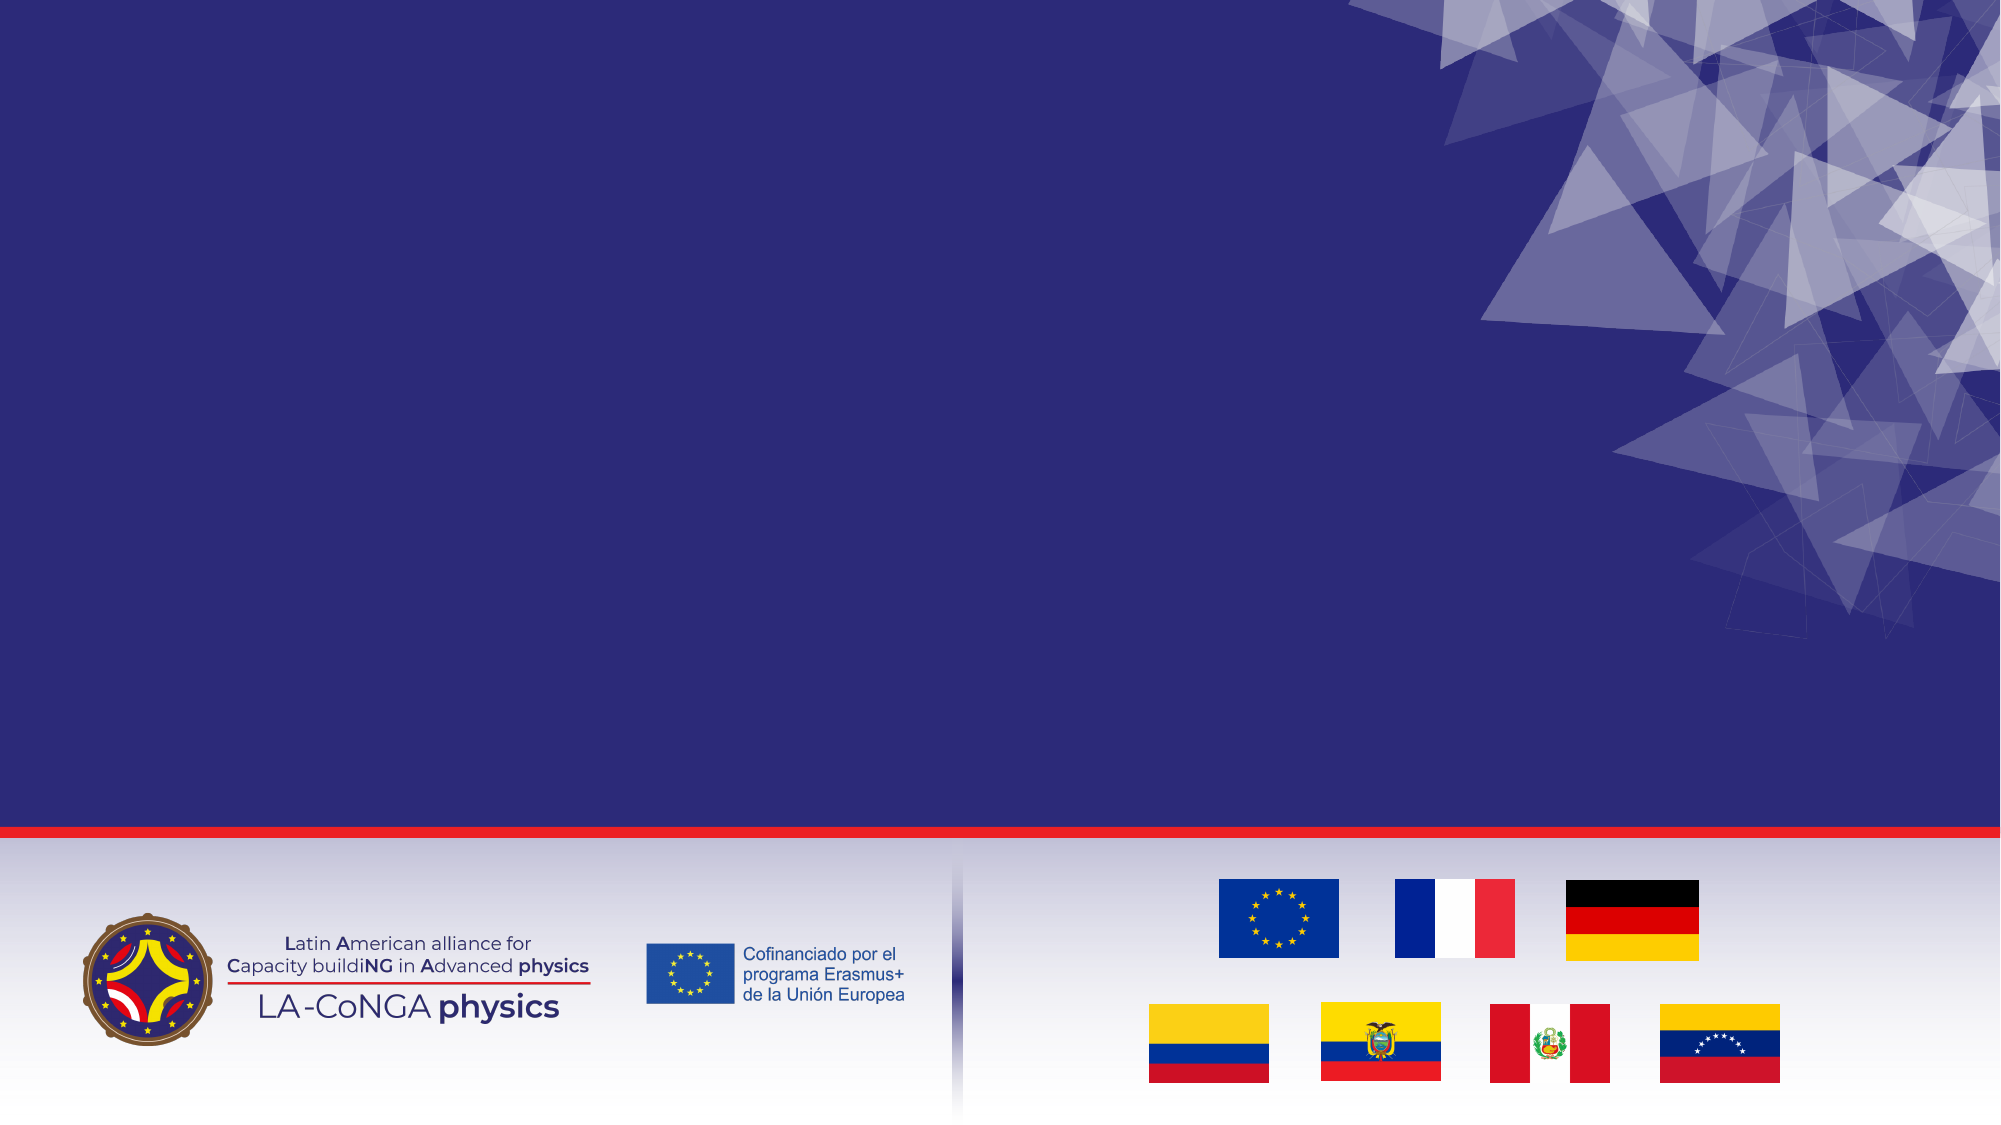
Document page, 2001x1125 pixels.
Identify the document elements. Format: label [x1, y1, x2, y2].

picture [0, 838, 2001, 1125]
picture [1317, 0, 2001, 665]
